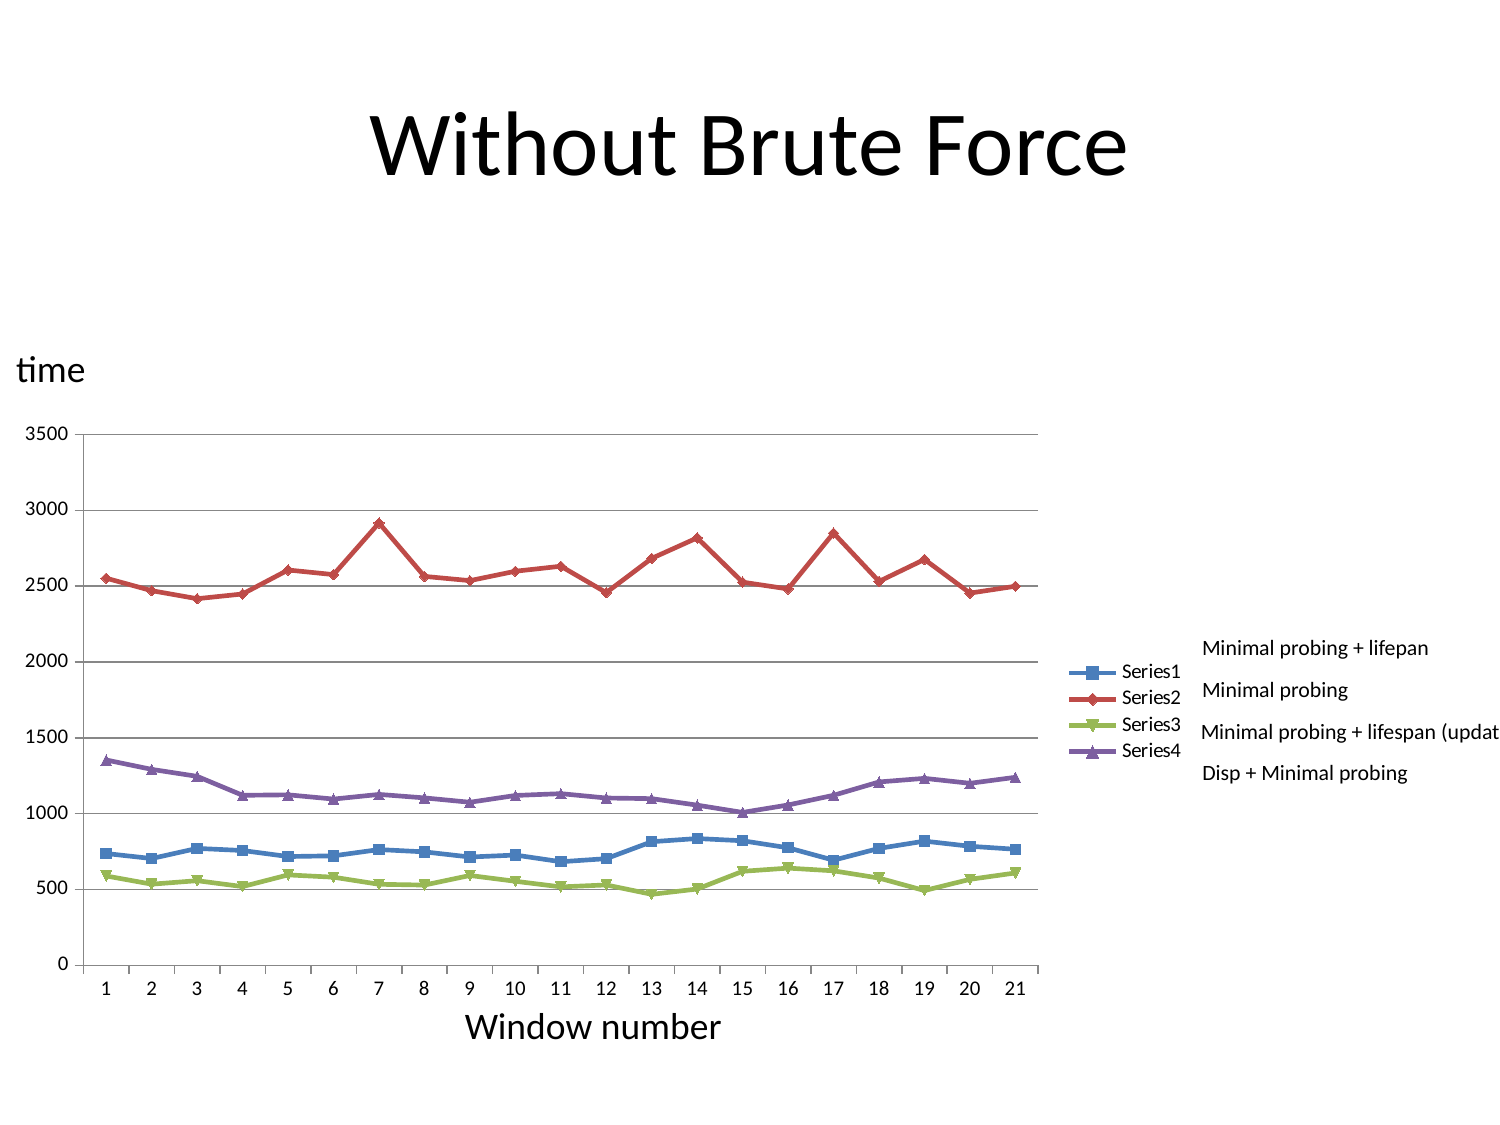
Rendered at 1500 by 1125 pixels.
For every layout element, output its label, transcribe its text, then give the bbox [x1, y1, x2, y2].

text_box Minimal probing + lifespan (updated) [1207, 709, 1500, 751]
text_box Disp + Minimal probing [1207, 751, 1451, 793]
text_box time [1, 337, 114, 398]
text_box Minimal probing + lifepan [1207, 626, 1472, 668]
text_box Minimal probing [1207, 668, 1408, 709]
title Without Brute Force [75, 45, 1425, 233]
text_box Window number [450, 1022, 775, 1055]
chart [0, 412, 1202, 1013]
